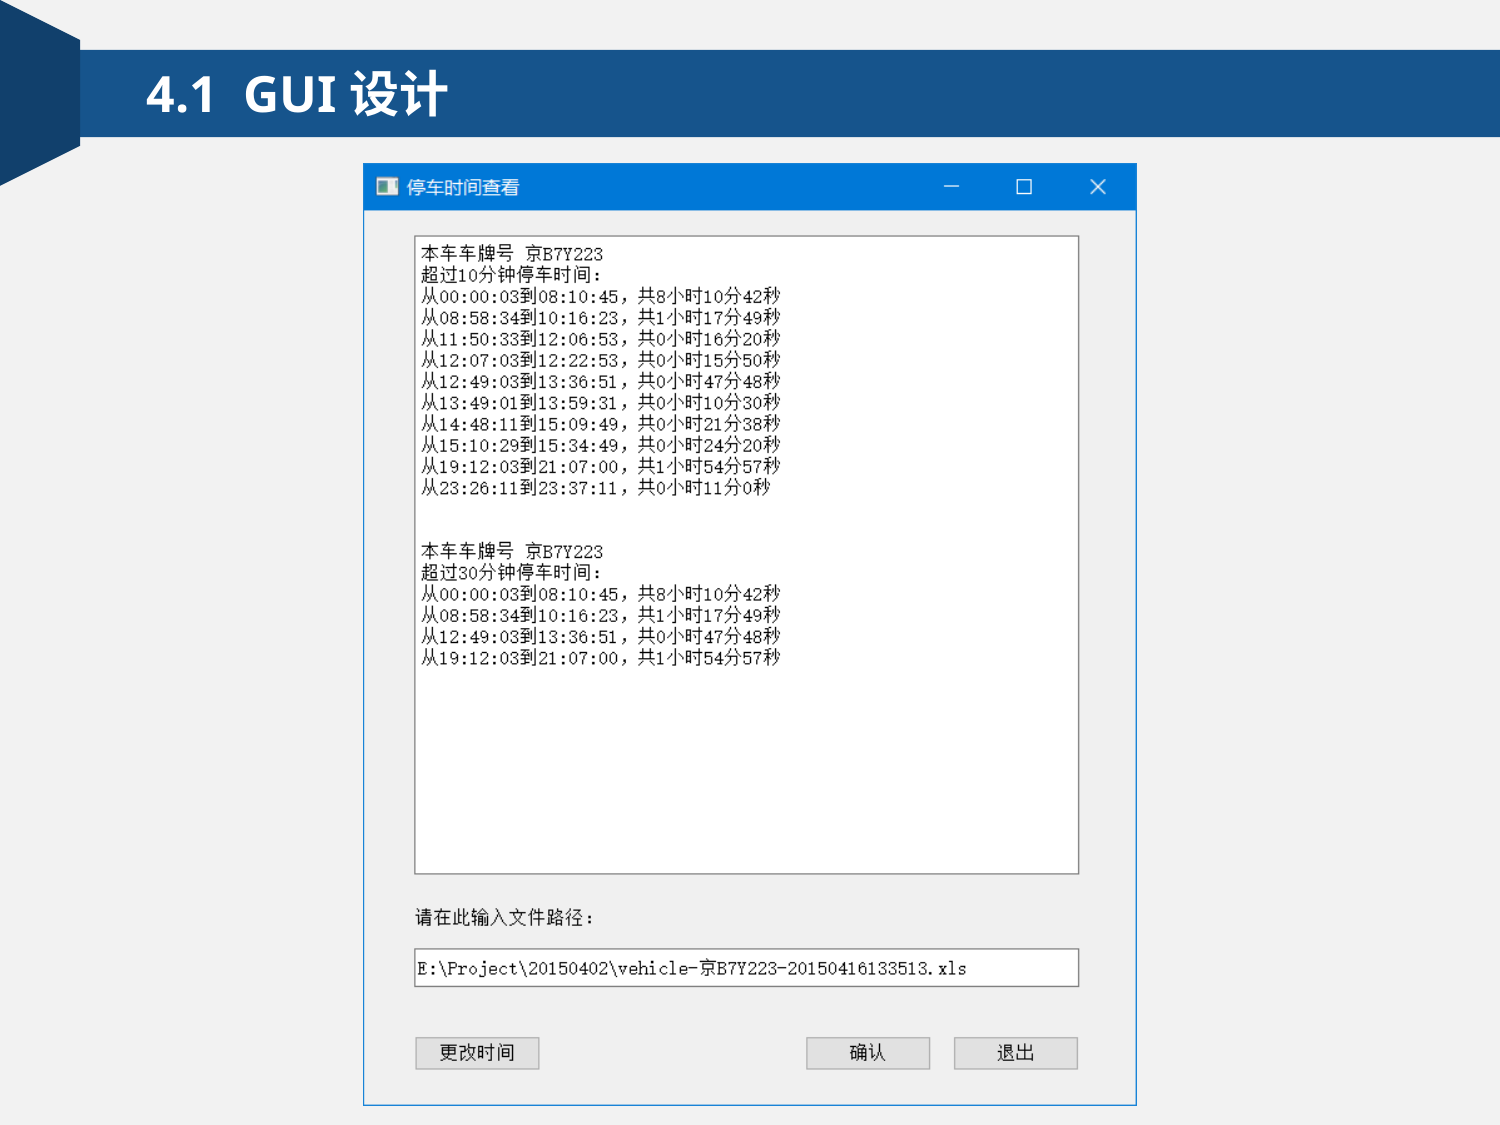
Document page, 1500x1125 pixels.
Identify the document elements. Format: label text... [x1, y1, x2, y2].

text_box [82, 49, 1500, 138]
picture [363, 163, 1137, 1106]
text_box 4.1 GUI设计 [95, 54, 1444, 130]
text_box [0, 0, 82, 188]
